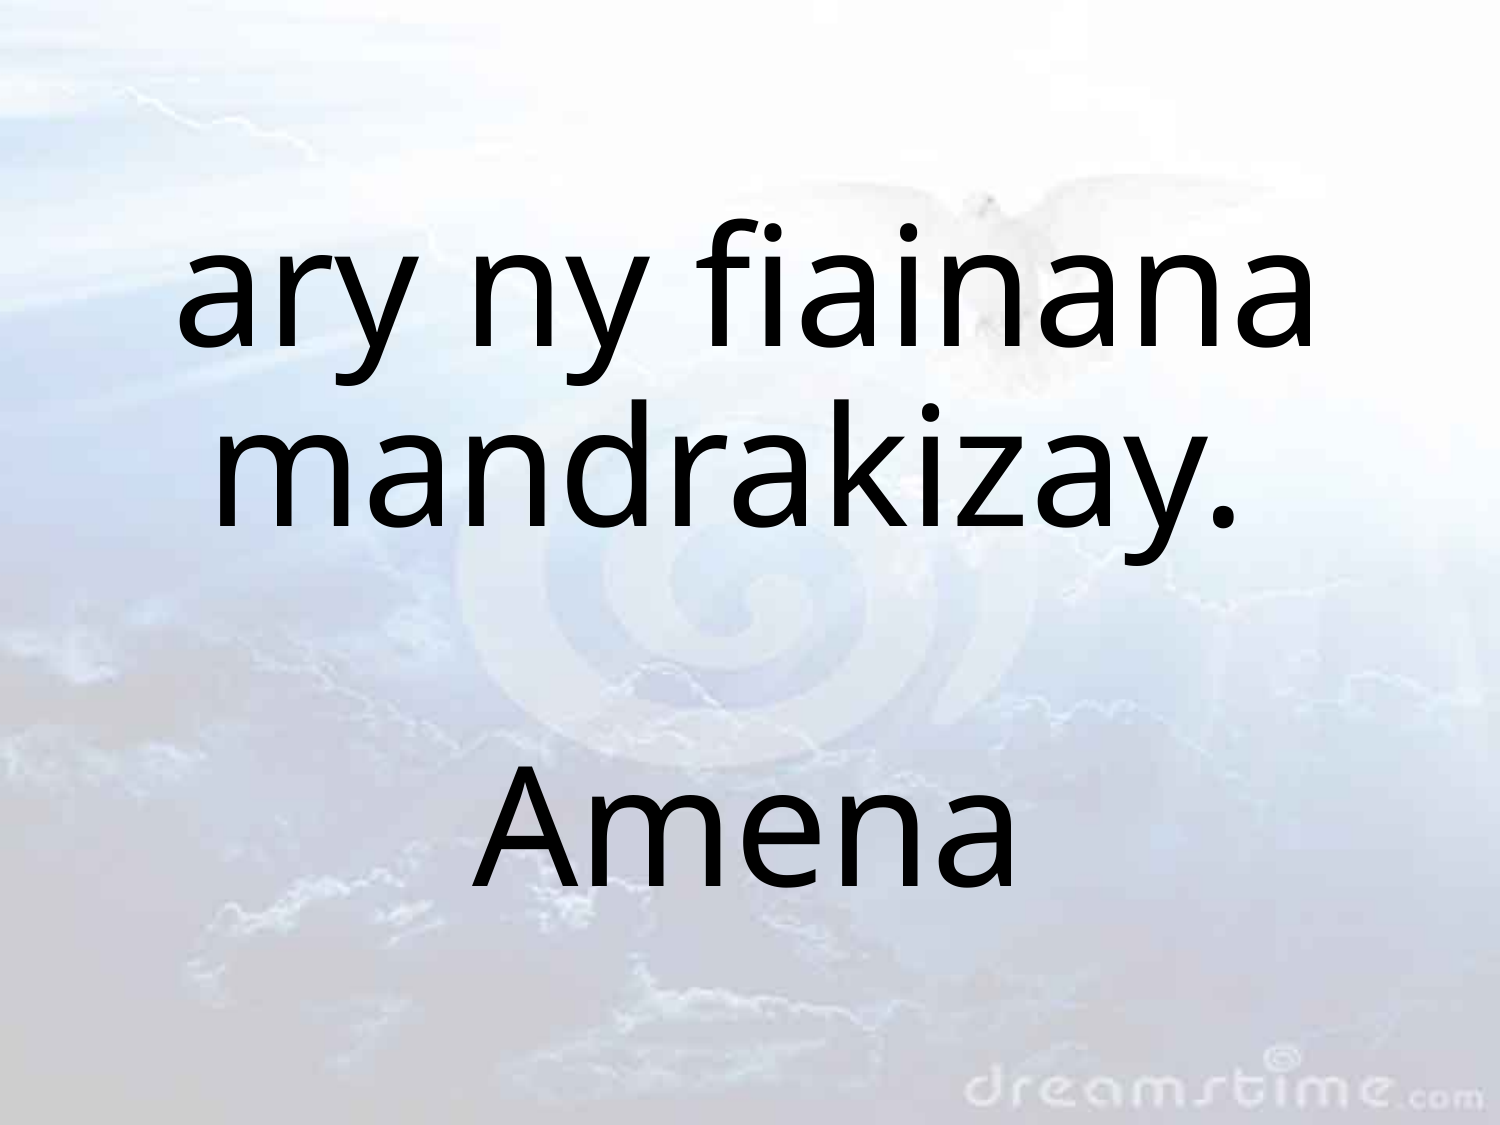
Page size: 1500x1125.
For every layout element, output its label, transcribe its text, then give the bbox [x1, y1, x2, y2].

picture [0, 0, 1500, 1125]
title ary ny fiainana mandrakizay. Amena [101, 453, 1396, 672]
